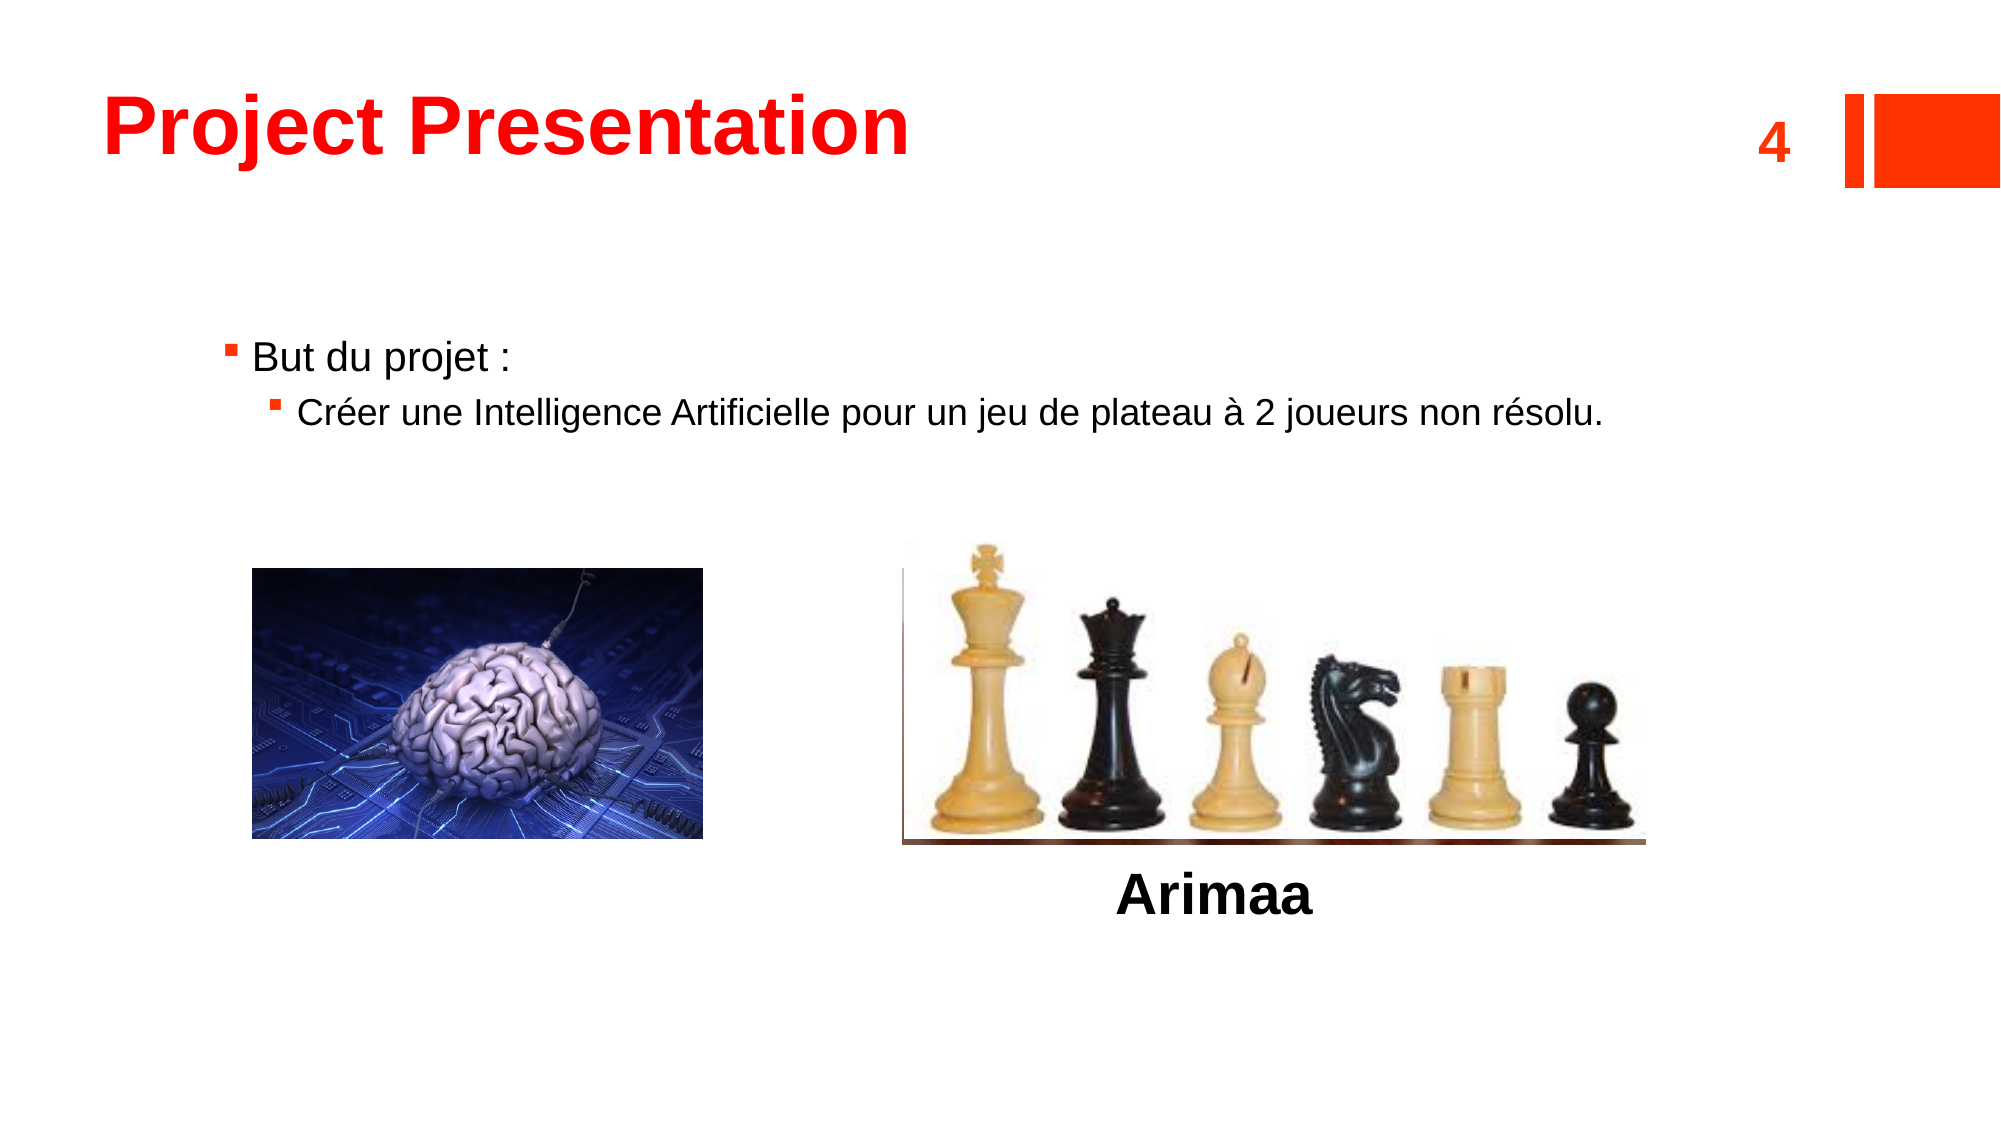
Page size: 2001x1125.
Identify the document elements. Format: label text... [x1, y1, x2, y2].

text_box Arimaa [989, 857, 1440, 979]
list But du projet : Créer une Intelligence Artificielle pour un jeu de plateau à 2 joueurs non résolu. [199, 322, 1800, 904]
picture [902, 540, 1648, 846]
text_box Project Presentation [87, 55, 1842, 200]
slide_number 4 [1599, 114, 1806, 165]
picture [251, 568, 703, 839]
